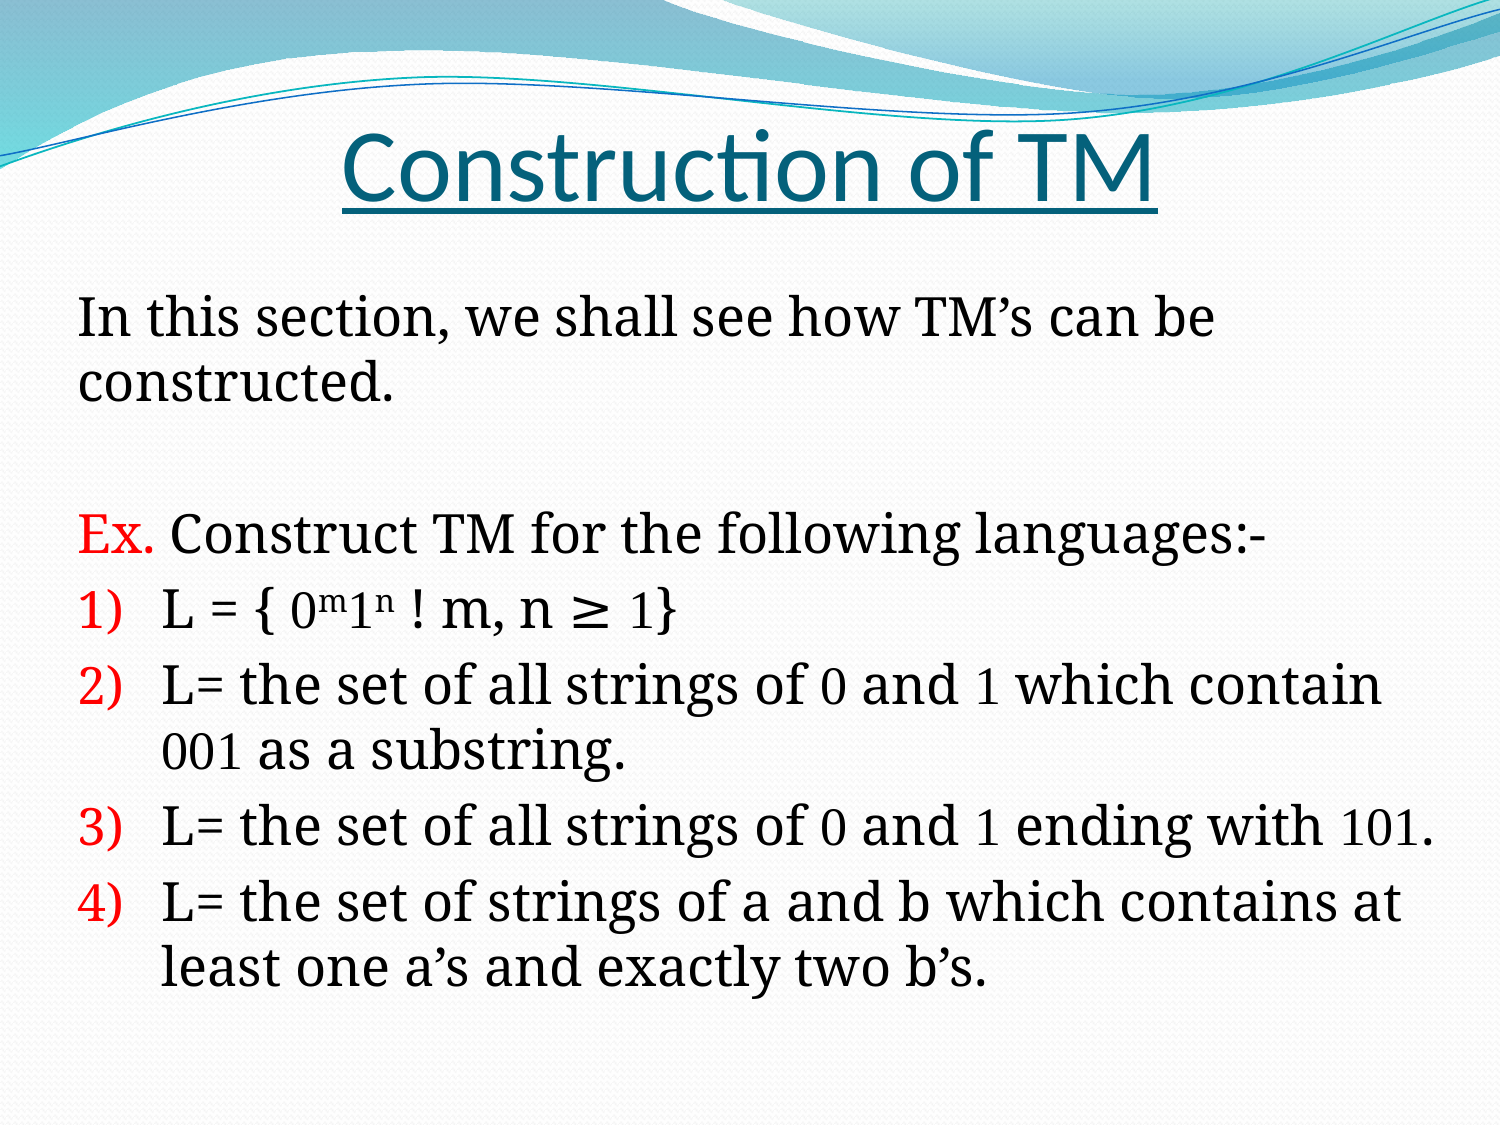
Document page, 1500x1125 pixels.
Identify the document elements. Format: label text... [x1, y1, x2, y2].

list In this section, we shall see how TM’s can be constructed. Ex. Construct TM for the following languages:- L = { 0m1n ! m, n ≥ 1} L= the set of all strings of 0 and 1 which contain 001 as a substring. L= the set of all strings of 0 and 1 ending with 101. L= the set of strings of a and b which contains at least one a’s and exactly two b’s. [62, 275, 1463, 1038]
title Construction of TM [75, 75, 1425, 222]
